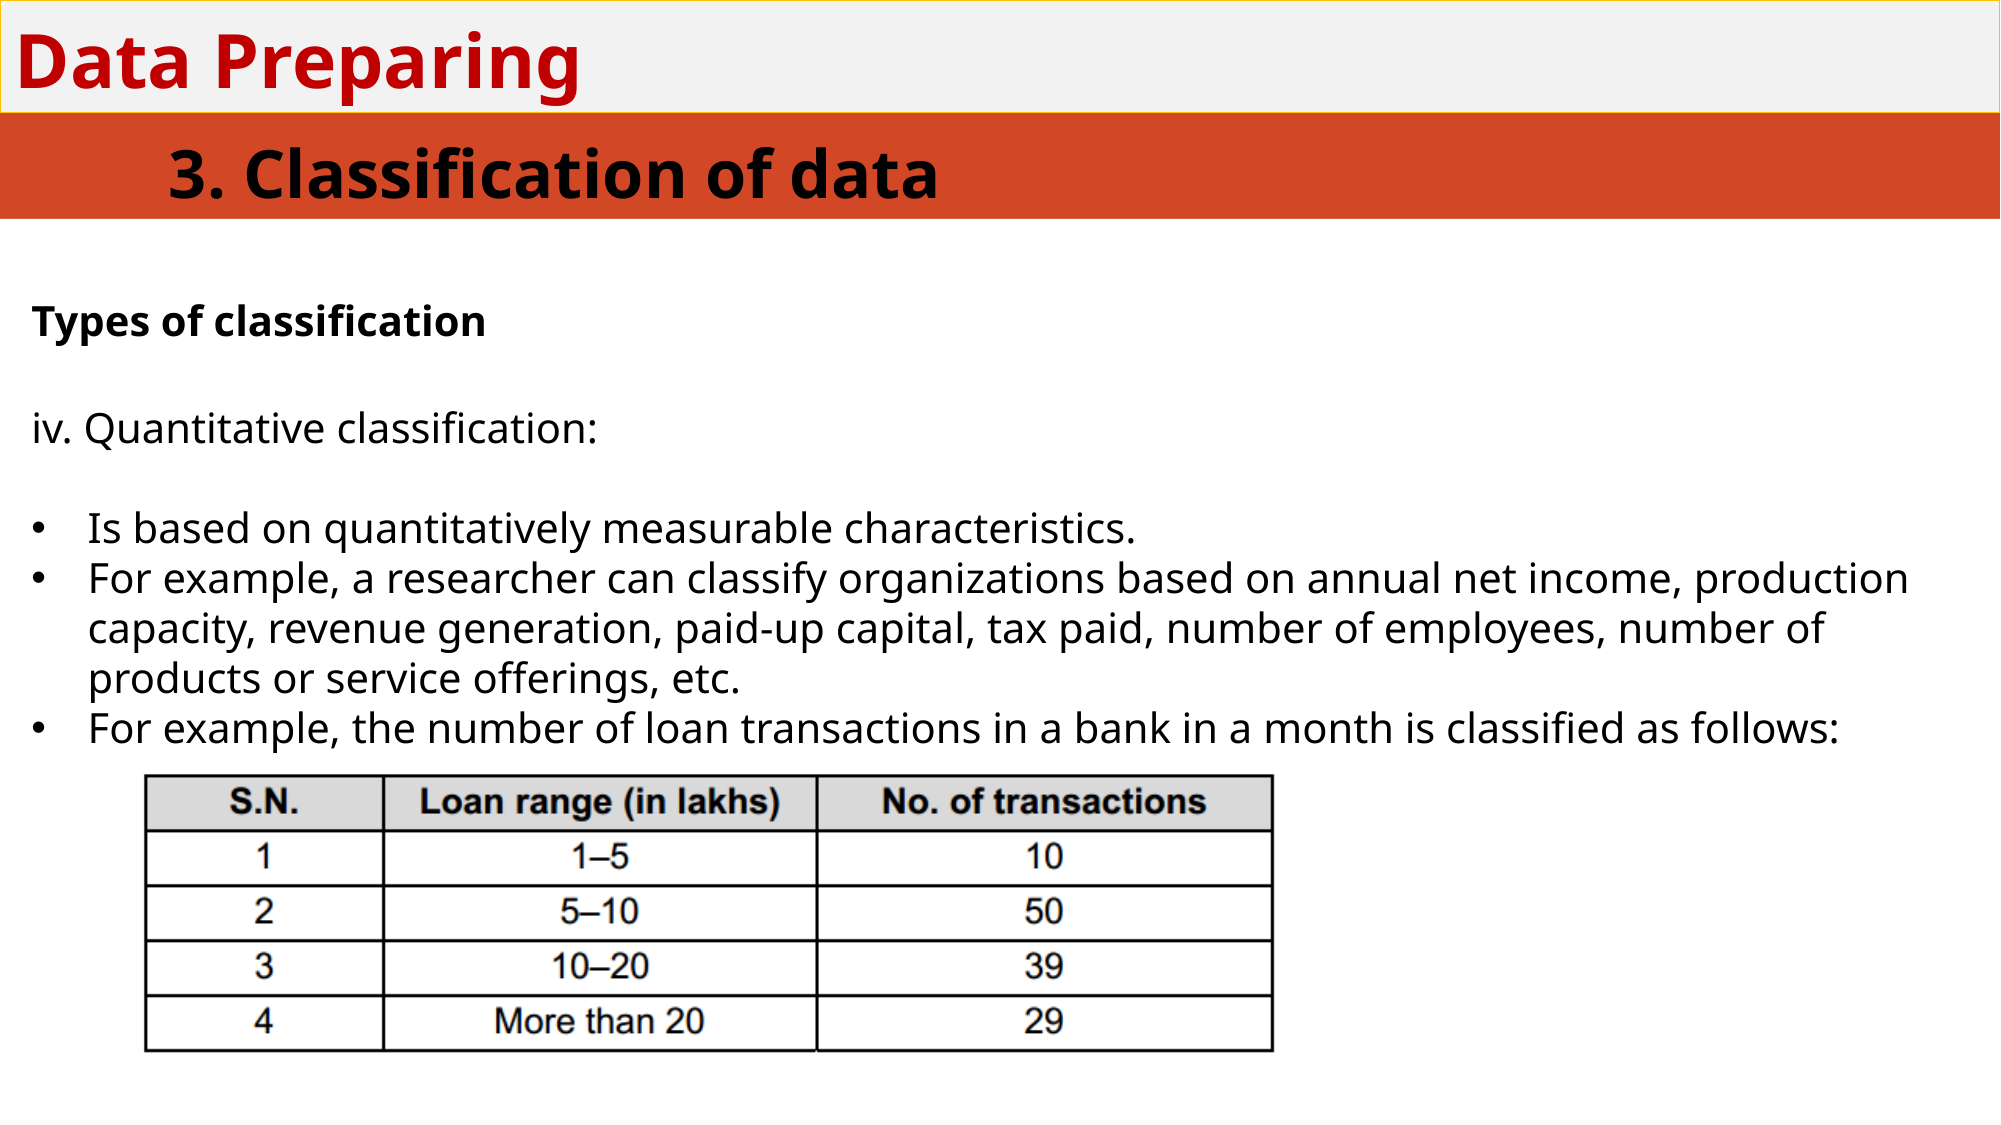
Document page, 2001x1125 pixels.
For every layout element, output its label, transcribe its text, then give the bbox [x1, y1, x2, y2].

text_box Types of classification [16, 287, 2000, 353]
text_box iv. Quantitative classification: Is based on quantitatively measurable characteristics. For example, a researcher can classify organizations based on annual net income, production capacity, revenue generation, paid-up capital, tax paid, number of employees, number of products or service offerings, etc. For example, the number of loan transactions in a bank in a month is classified as follows: [16, 394, 2000, 760]
picture [121, 762, 1304, 1076]
title Data Preparing [0, 0, 2000, 113]
text_box 3. Classification of data [154, 124, 1152, 219]
